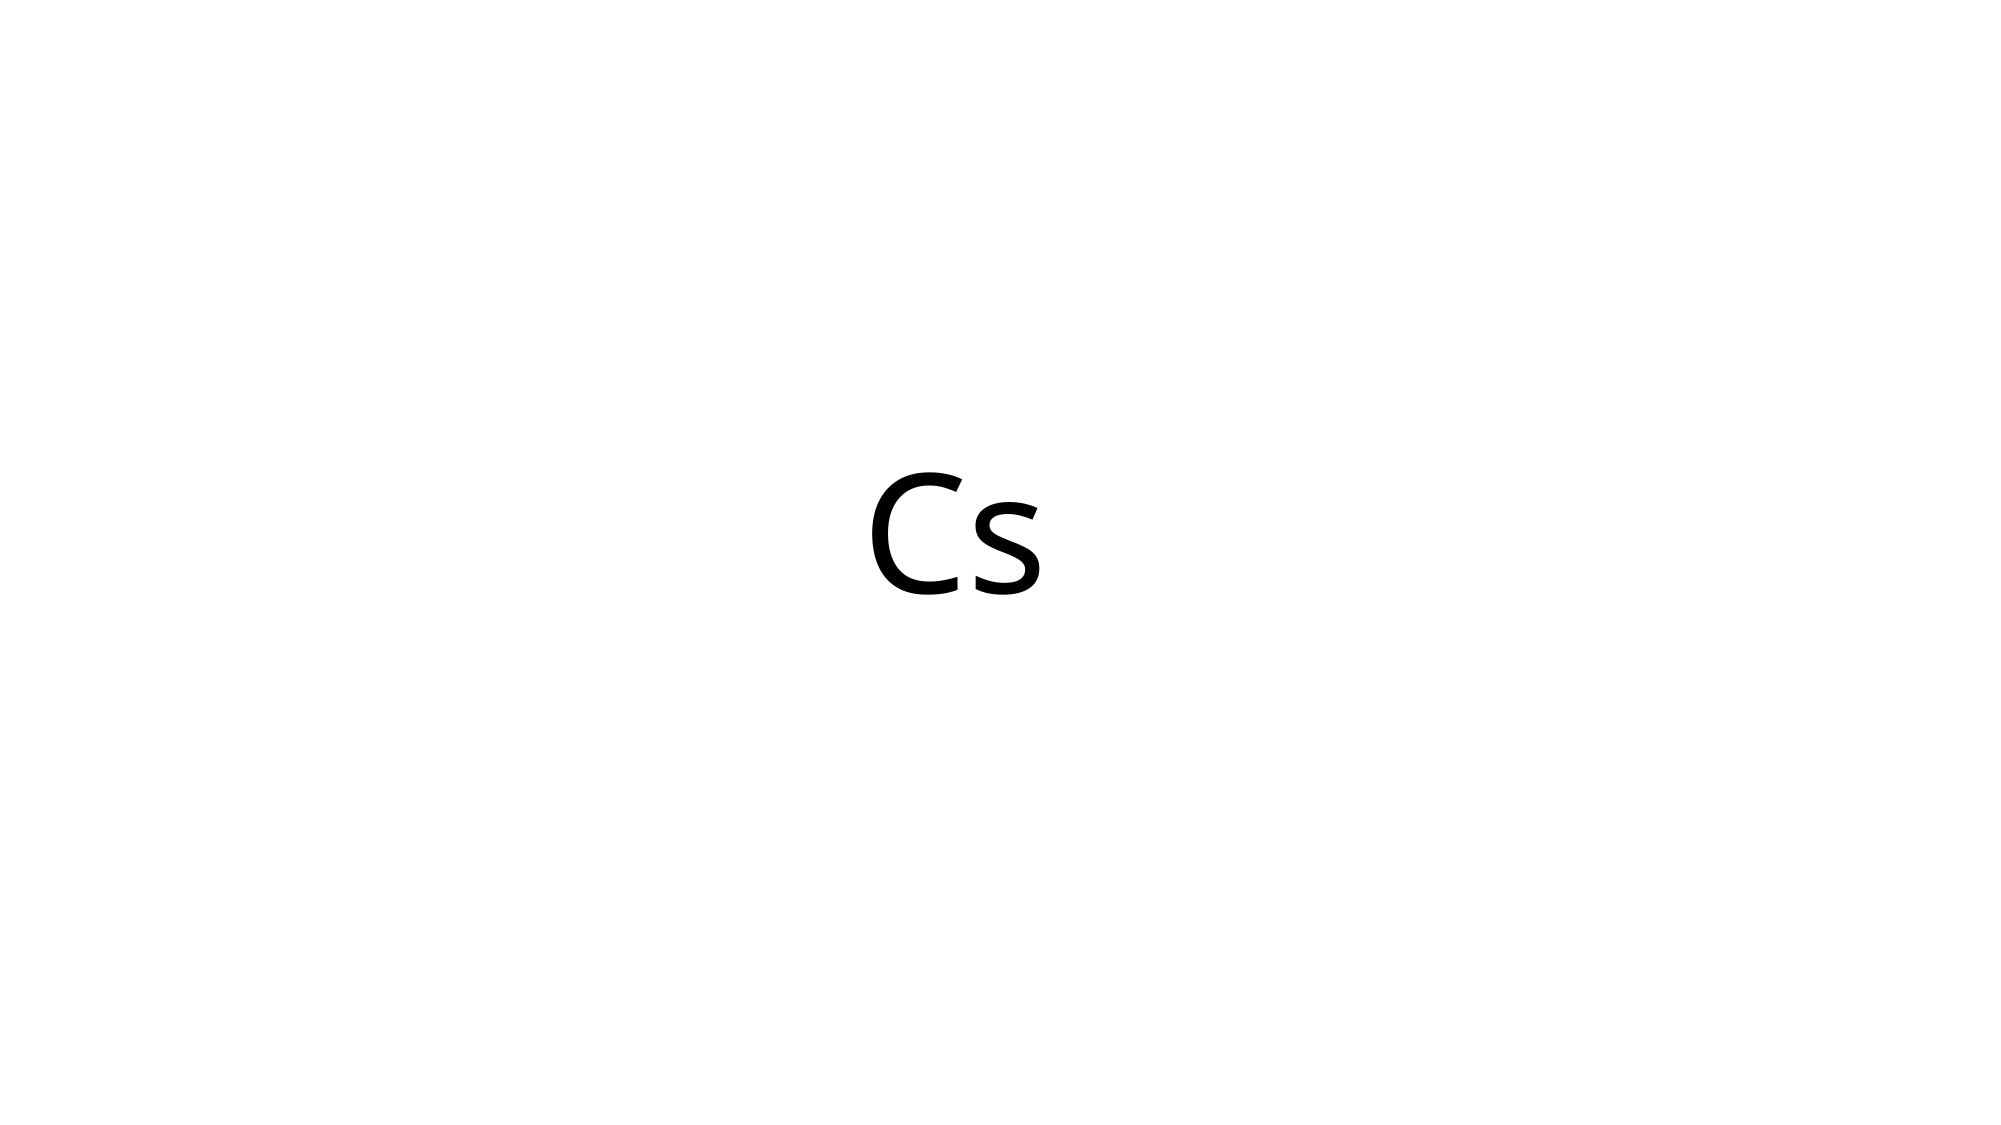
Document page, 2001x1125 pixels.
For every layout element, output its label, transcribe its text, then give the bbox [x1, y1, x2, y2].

title Cs [847, 431, 2000, 649]
